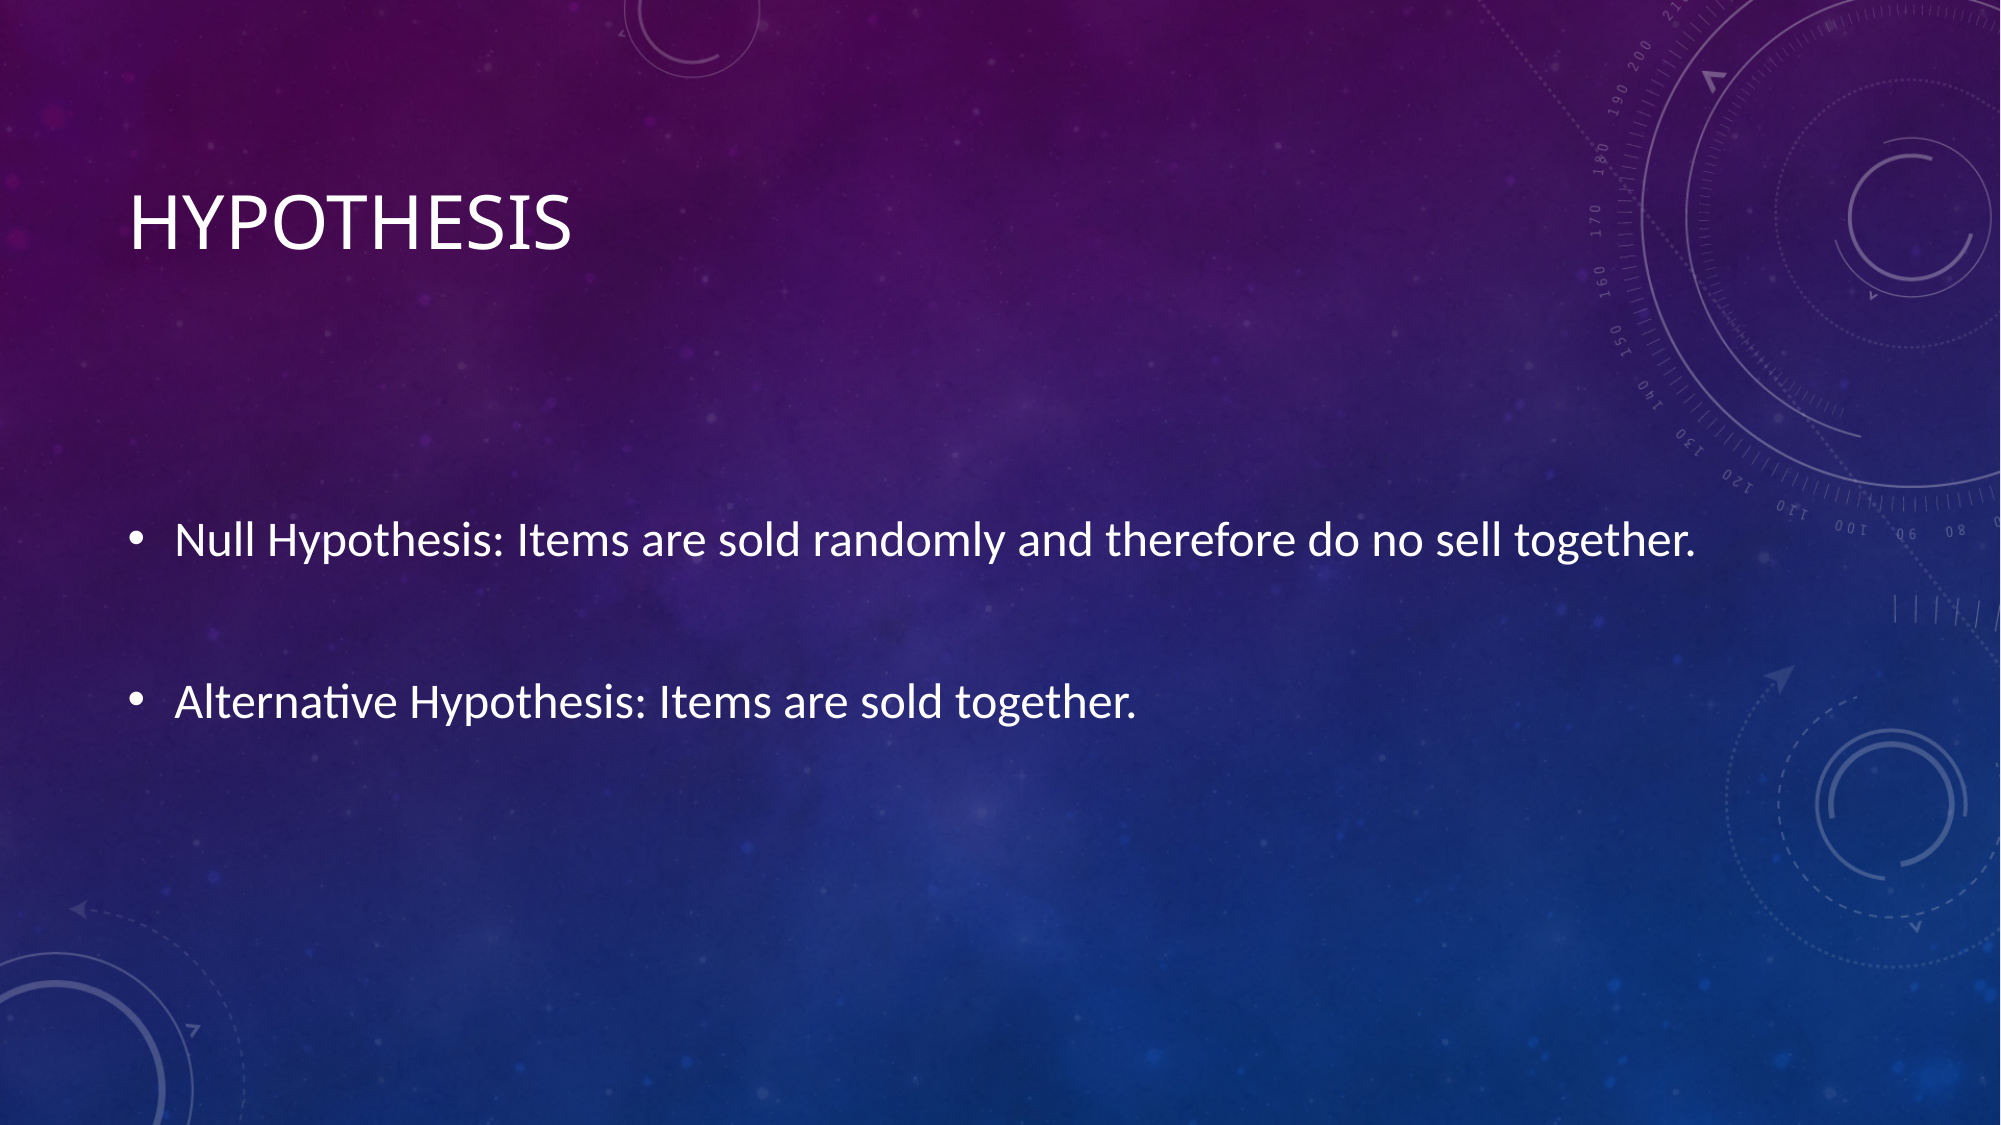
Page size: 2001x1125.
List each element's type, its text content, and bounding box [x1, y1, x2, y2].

picture [0, 0, 2001, 1125]
list Null Hypothesis: Items are sold randomly and therefore do no sell together. Alternative Hypothesis: Items are sold together. [112, 351, 1828, 950]
title Hypothesis [112, 99, 1144, 339]
